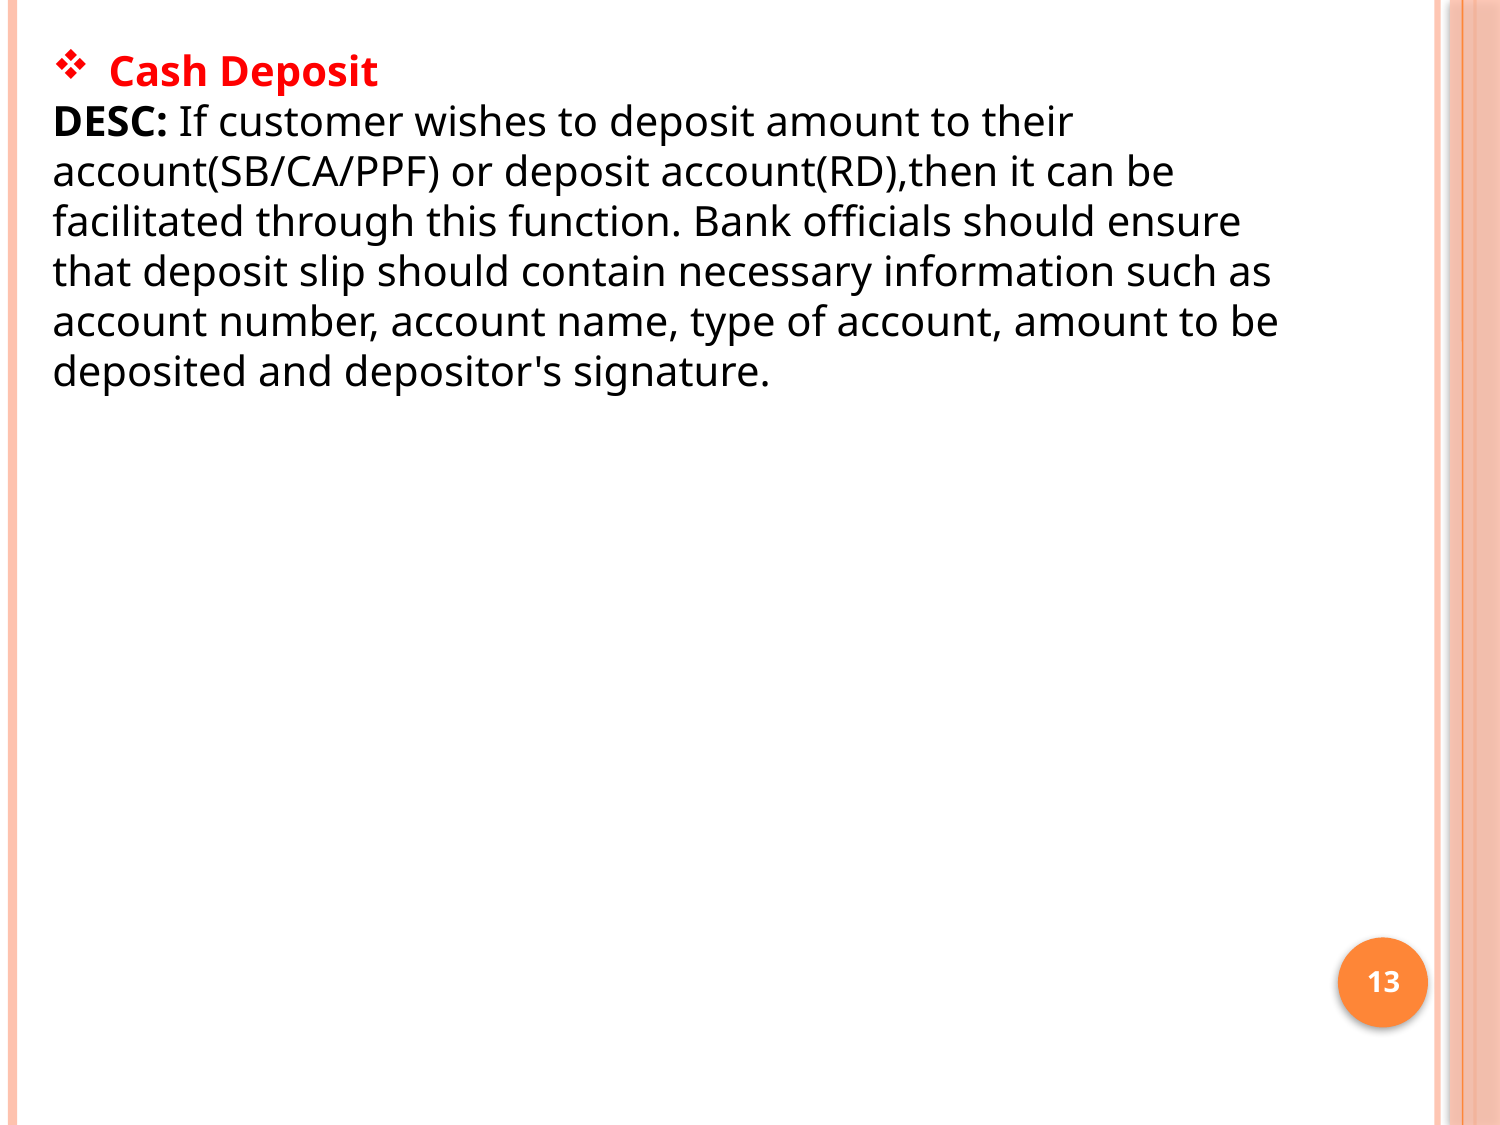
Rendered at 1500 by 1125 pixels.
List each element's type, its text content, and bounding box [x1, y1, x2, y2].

slide_number 13 [1333, 940, 1434, 1027]
text_box Cash Deposit DESC: If customer wishes to deposit amount to their account(SB/CA/PPF) or deposit account(RD),then it can be facilitated through this function. Bank officials should ensure that deposit slip should contain necessary information such as account number, account name, type of account, amount to be deposited and depositor's signature. [37, 37, 1325, 403]
